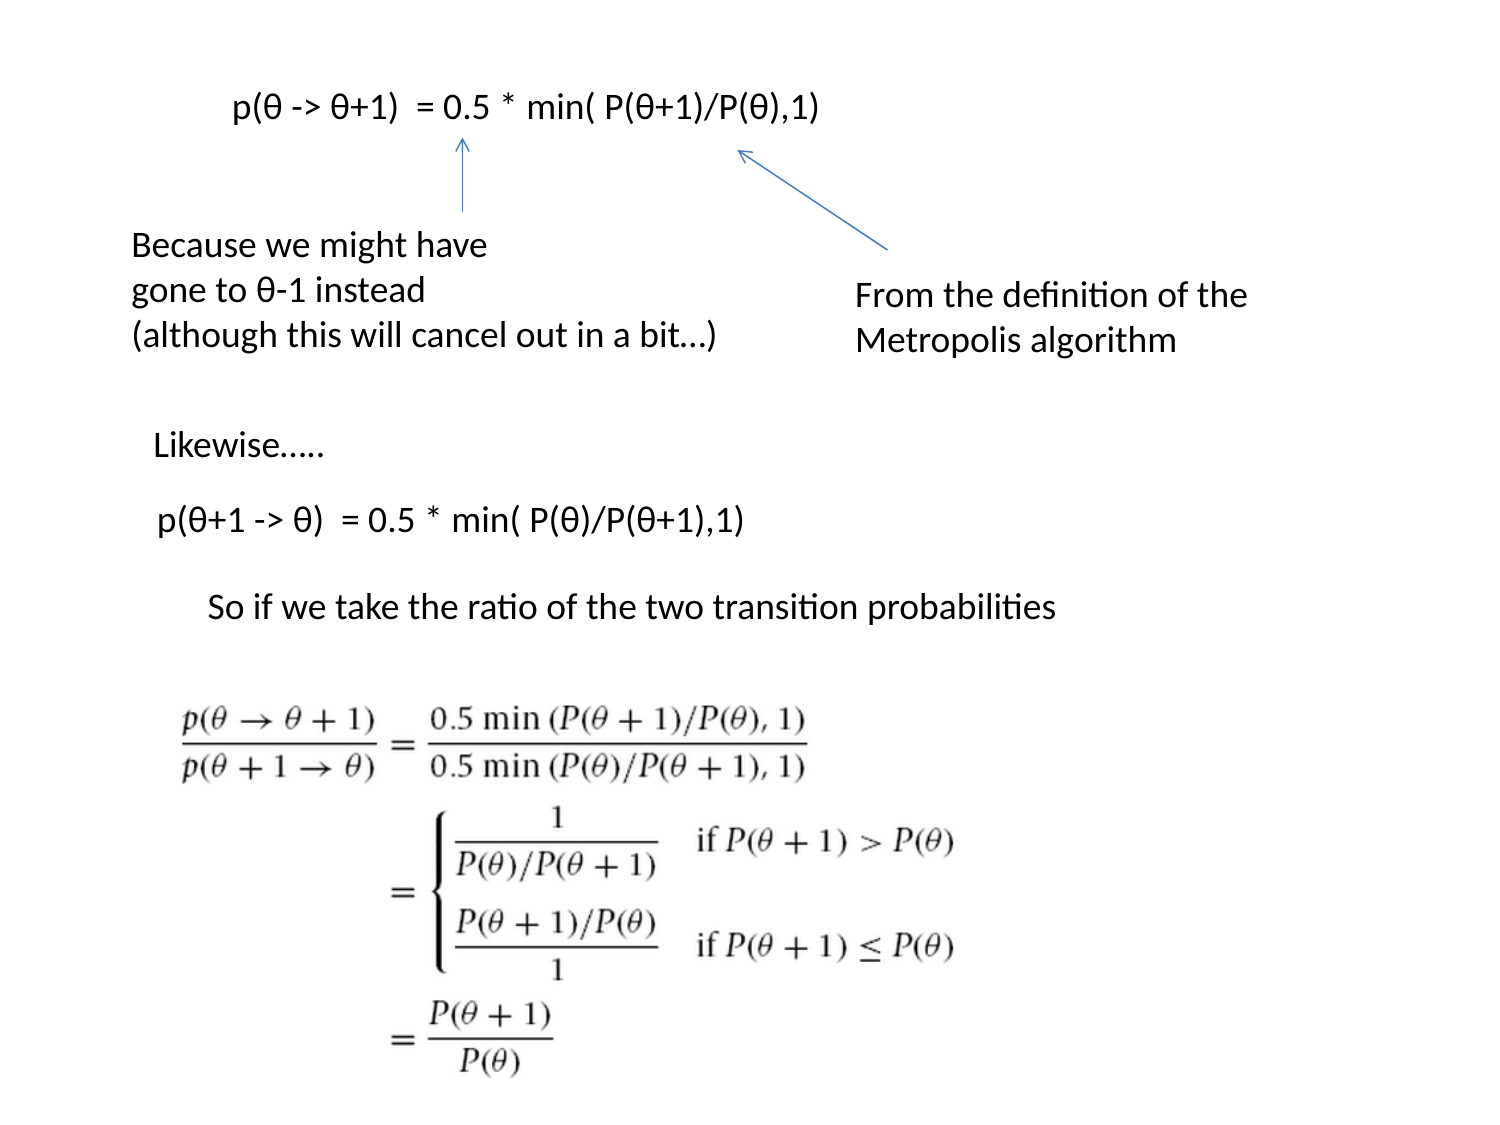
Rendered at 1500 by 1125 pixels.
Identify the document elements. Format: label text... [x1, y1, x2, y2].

text_box Because we might have gone to θ-1 instead (although this will cancel out in a bit…) [116, 212, 734, 363]
text_box p(θ+1 -> θ) = 0.5 * min( P(θ)/P(θ+1),1) [142, 487, 777, 548]
text_box Likewise….. [138, 412, 341, 473]
text_box p(θ -> θ+1) = 0.5 * min( P(θ+1)/P(θ),1) [217, 74, 852, 135]
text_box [737, 149, 888, 251]
picture [99, 650, 1076, 1088]
text_box So if we take the ratio of the two transition probabilities [192, 574, 1073, 635]
text_box From the definition of the Metropolis algorithm [840, 262, 1272, 368]
